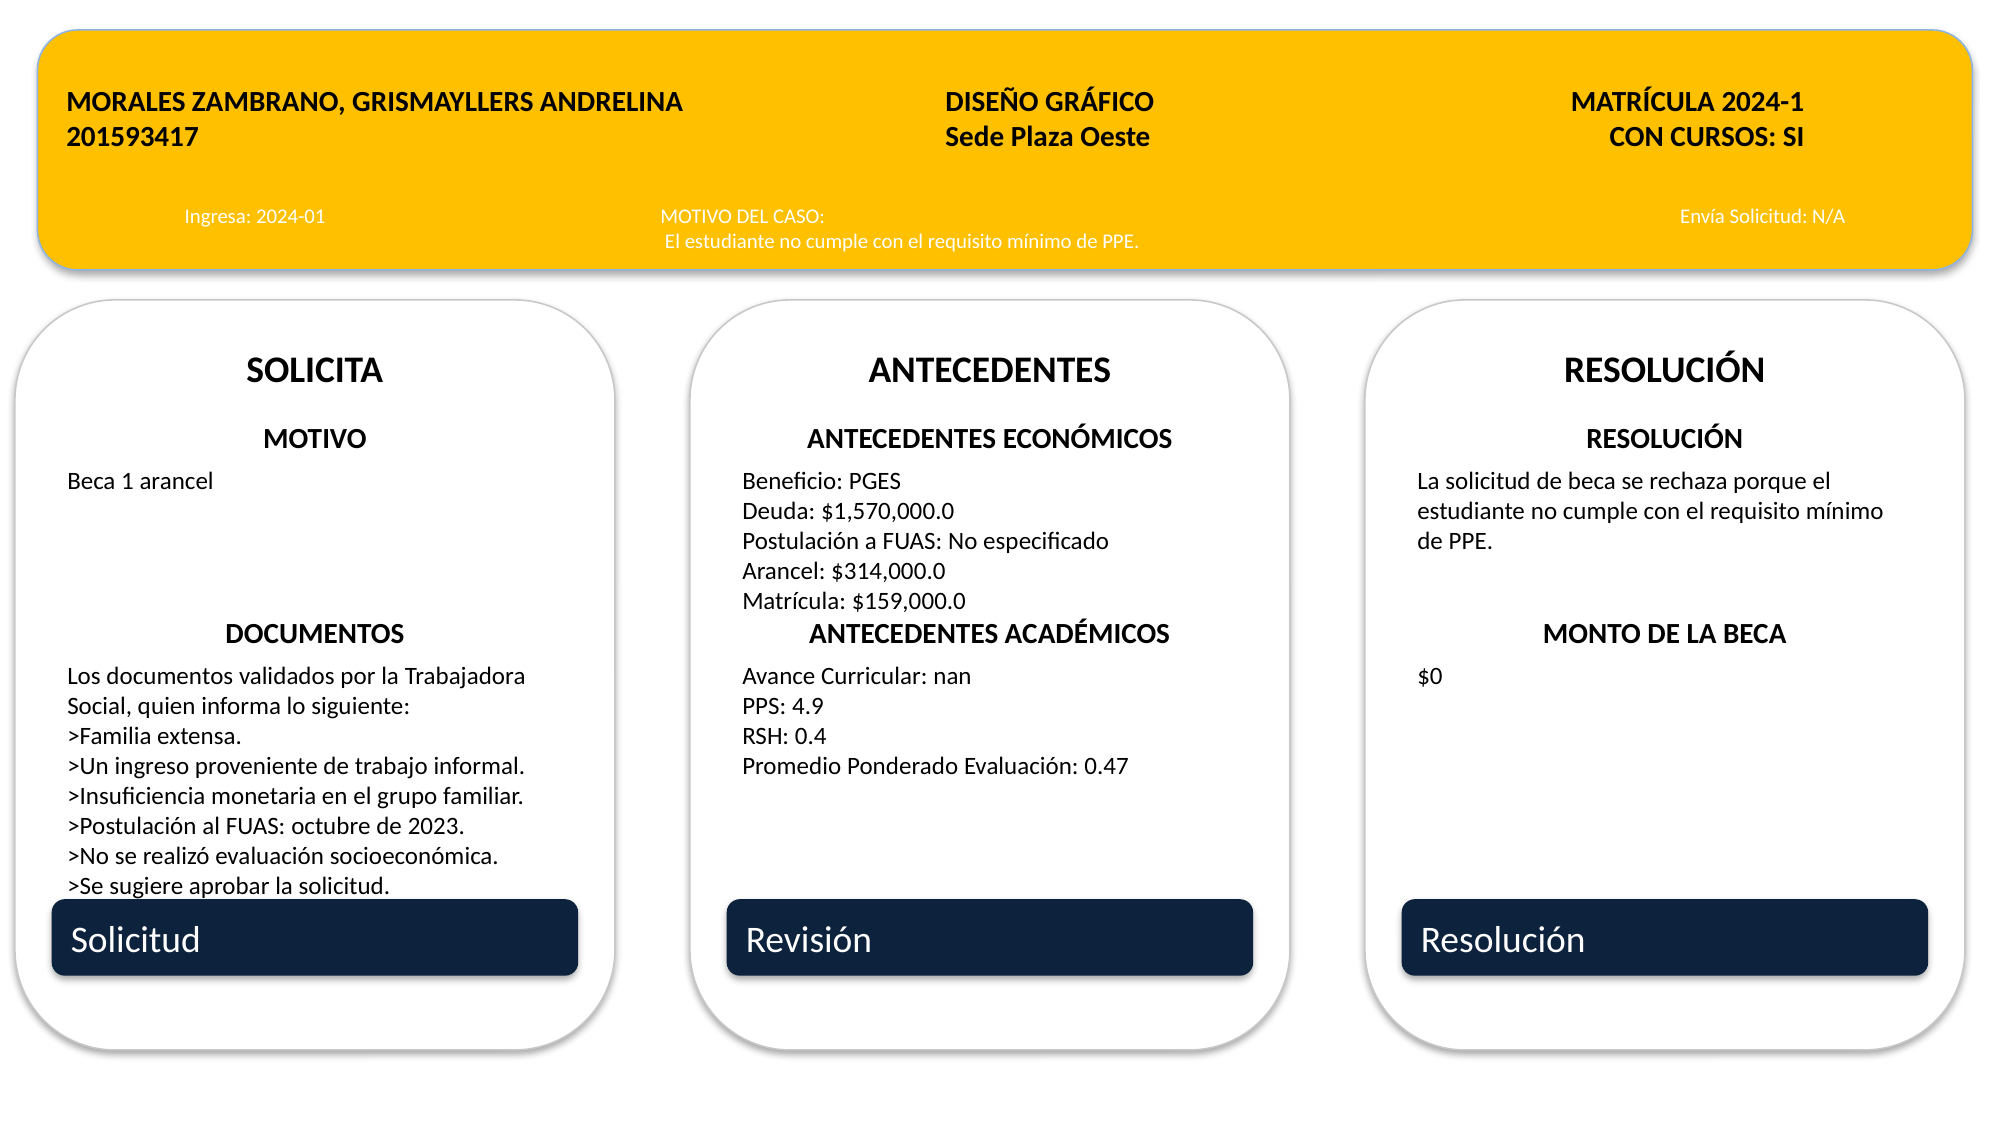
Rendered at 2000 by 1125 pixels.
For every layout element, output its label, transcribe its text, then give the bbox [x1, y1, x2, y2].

text_box MORALES ZAMBRANO, GRISMAYLLERS ANDRELINA 201593417 [51, 29, 699, 160]
text_box Avance Curricular: nan PPS: 4.9 RSH: 0.4 Promedio Ponderado Evaluación: 0.47 [727, 652, 1253, 787]
text_box La solicitud de beca se rechaza porque el estudiante no cumple con el requisito mínimo de PPE. [1402, 457, 1928, 563]
text_box [36, 29, 1974, 271]
text_box ANTECEDENTES ACADÉMICOS [794, 607, 1186, 652]
text_box SOLICITA [231, 337, 399, 398]
text_box Envía Solicitud: N/A [1665, 149, 1860, 235]
text_box MOTIVO [248, 412, 382, 457]
text_box Revisión [726, 899, 1254, 976]
text_box [1364, 299, 1966, 1051]
text_box [14, 299, 616, 1051]
text_box Beca 1 arancel [52, 457, 578, 503]
text_box Ingresa: 2024-01 [169, 149, 341, 235]
text_box RESOLUCIÓN [1571, 412, 1759, 457]
text_box Beneficio: PGES Deuda: $1,570,000.0 Postulación a FUAS: No especificado Arancel: $314,000.0 Matrícula: $159,000.0 [727, 457, 1253, 622]
text_box $0 [1402, 652, 1928, 698]
text_box Resolución [1401, 899, 1929, 976]
text_box MATRÍCULA 2024-1 CON CURSOS: SI [1555, 29, 1820, 160]
text_box ANTECEDENTES [853, 337, 1127, 398]
text_box ANTECEDENTES ECONÓMICOS [792, 412, 1188, 457]
text_box [689, 299, 1291, 1051]
text_box DISEÑO GRÁFICO Sede Plaza Oeste [930, 29, 1170, 160]
text_box RESOLUCIÓN [1549, 337, 1781, 398]
text_box MOTIVO DEL CASO: El estudiante no cumple con el requisito mínimo de PPE. [645, 149, 1155, 260]
text_box DOCUMENTOS [210, 607, 420, 652]
text_box MONTO DE LA BECA [1528, 607, 1802, 652]
text_box Solicitud [51, 899, 579, 976]
text_box Los documentos validados por la Trabajadora Social, quien informa lo siguiente: >Familia extensa. >Un ingreso proveniente de trabajo informal. >Insuficiencia monetaria en el grupo familiar. >Postulación al FUAS: octubre de 2023. >No se realizó evaluación socioeconómica. >Se sugiere aprobar la solicitud. [52, 652, 578, 904]
